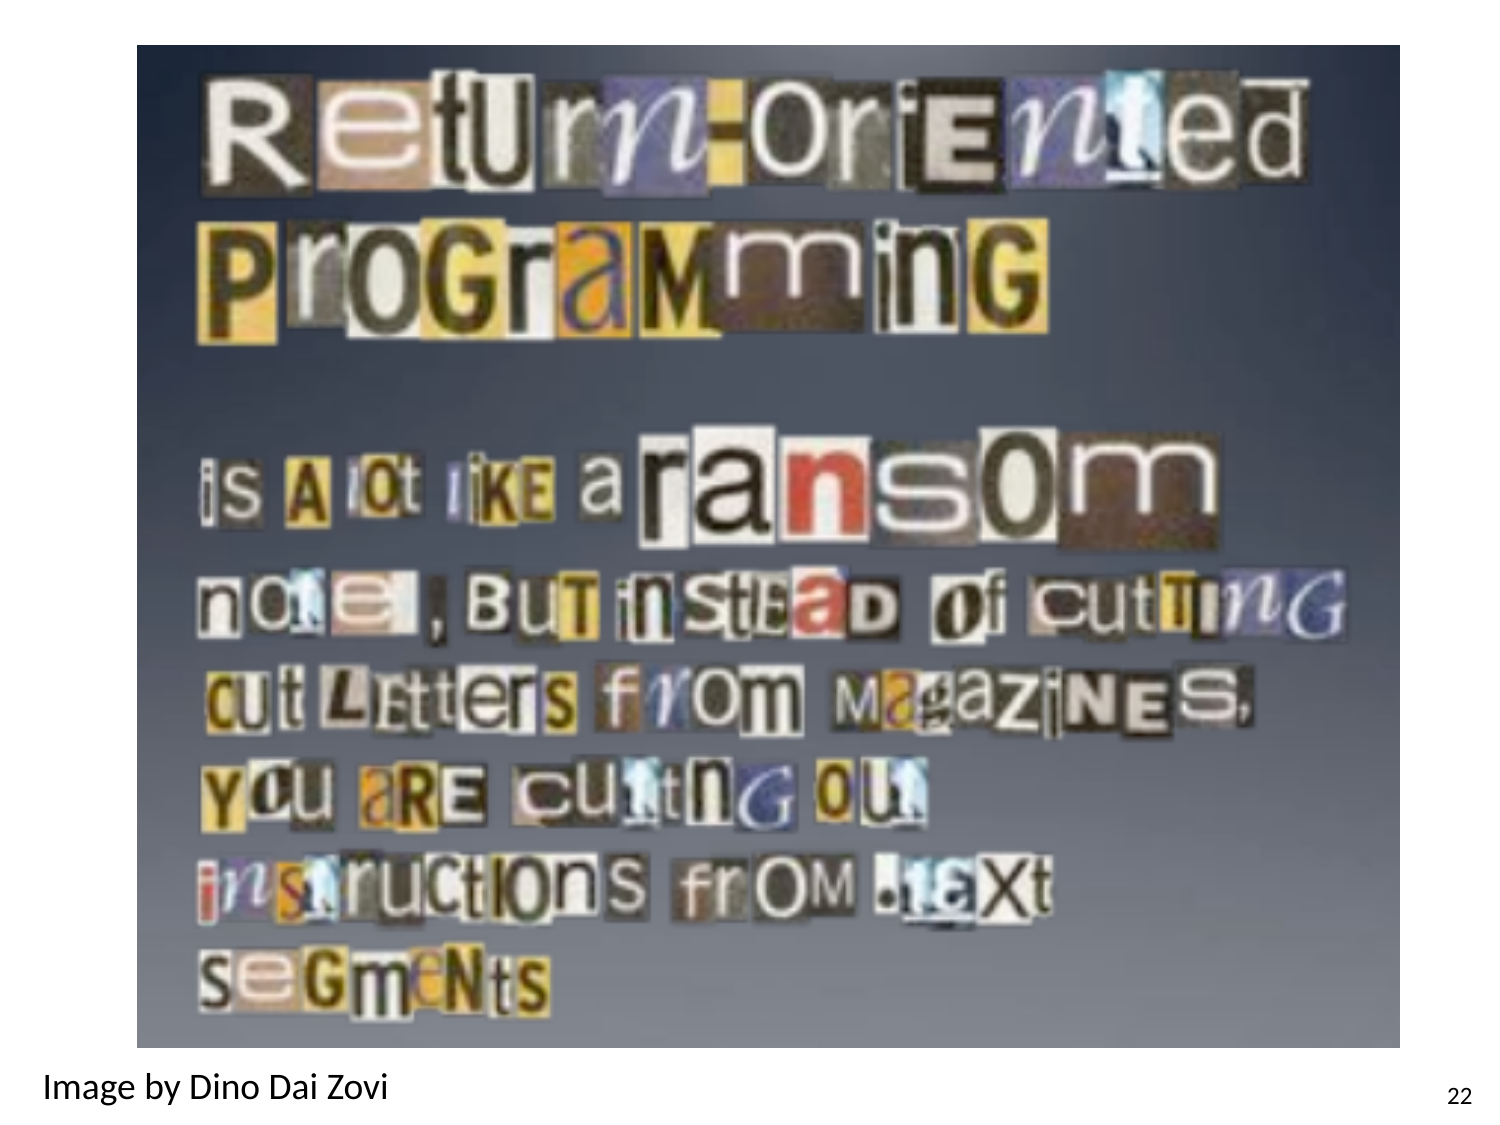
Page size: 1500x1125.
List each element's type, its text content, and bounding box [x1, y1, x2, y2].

picture [137, 45, 1401, 1048]
slide_number 22 [1137, 1065, 1488, 1125]
text_box Image by Dino Dai Zovi [27, 1054, 404, 1115]
